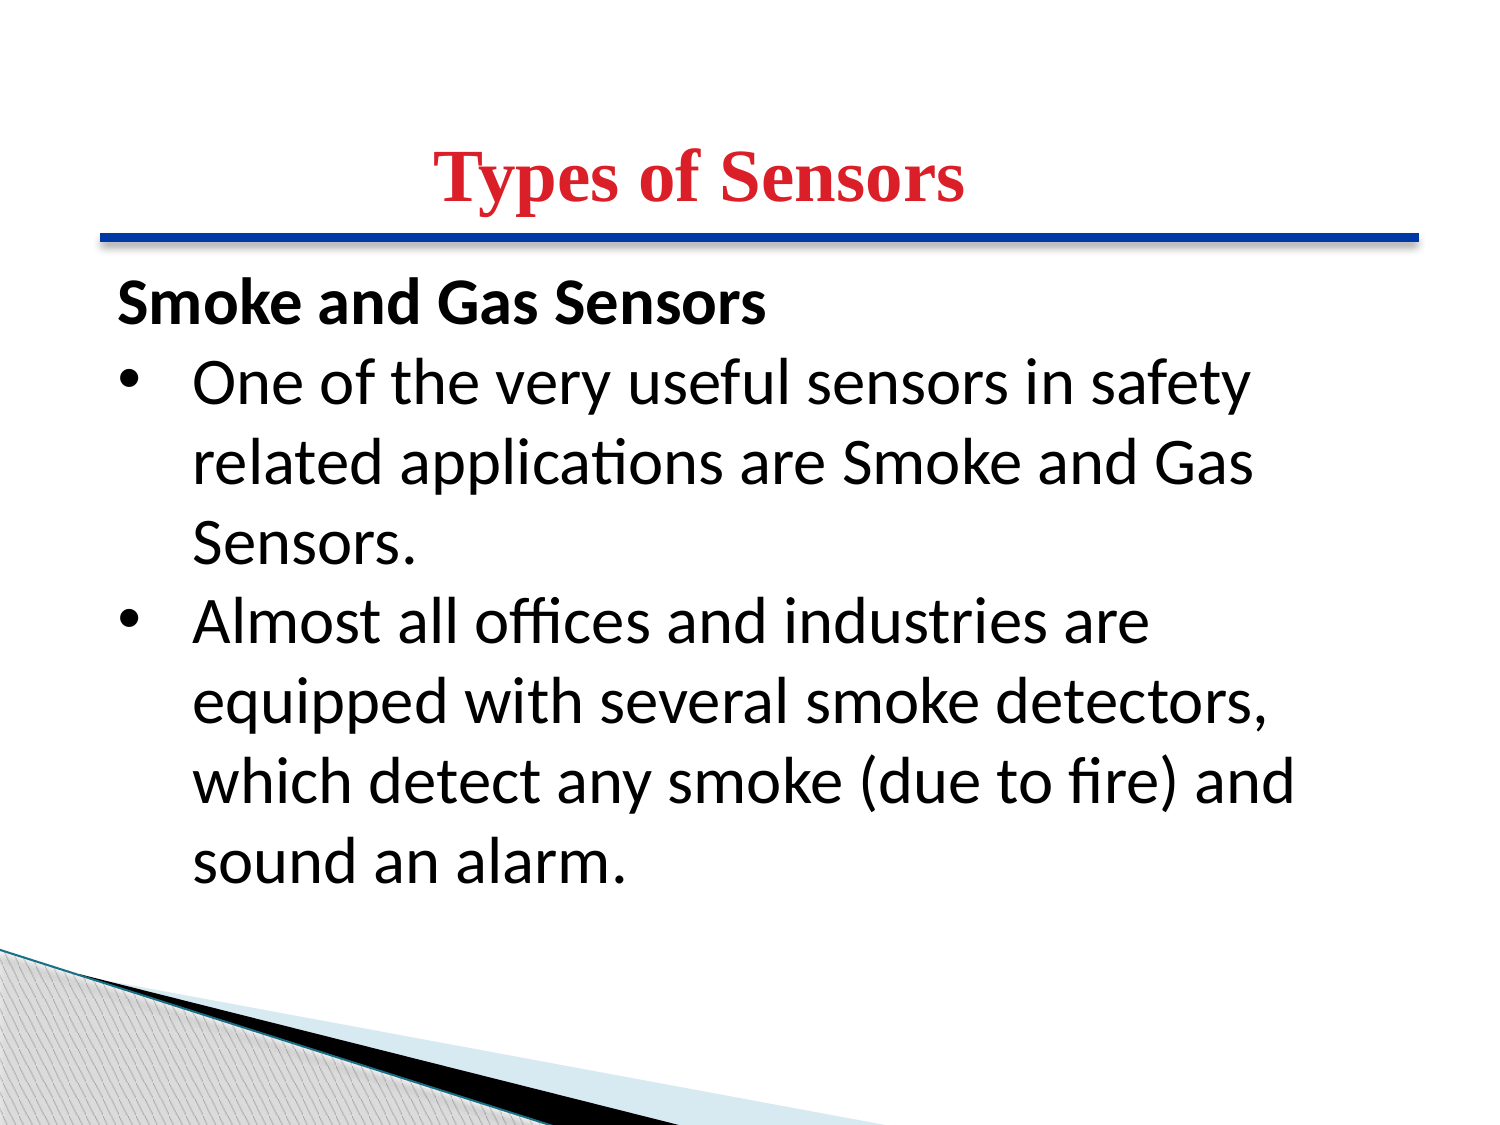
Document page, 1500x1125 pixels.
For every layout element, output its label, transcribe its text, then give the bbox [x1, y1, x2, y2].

text_box Types of Sensors [0, 118, 1438, 224]
text_box Smoke and Gas Sensors One of the very useful sensors in safety related applications are Smoke and Gas Sensors. Almost all offices and industries are equipped with several smoke detectors, which detect any smoke (due to fire) and sound an alarm. [102, 253, 1398, 905]
